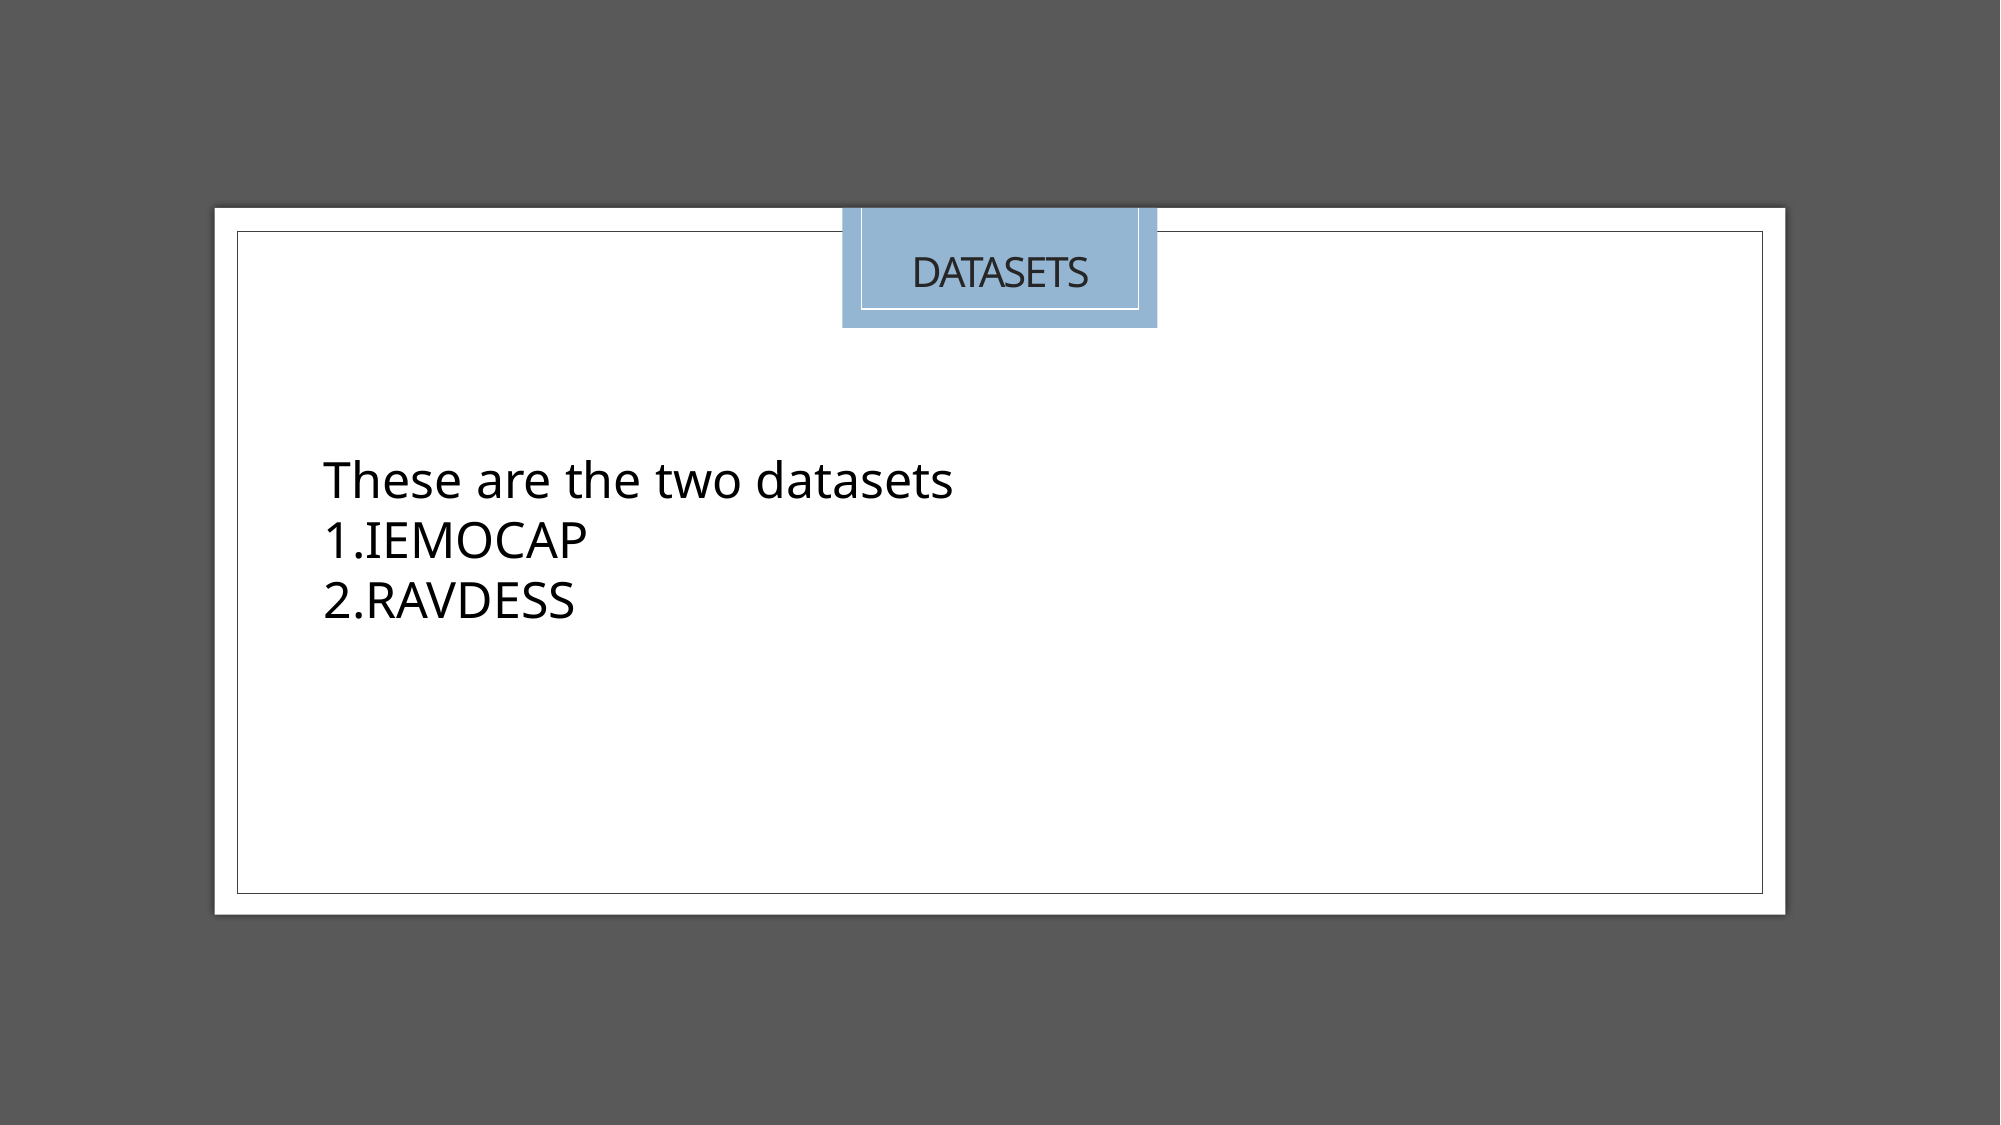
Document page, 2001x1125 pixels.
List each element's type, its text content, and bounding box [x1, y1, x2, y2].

title datasets [267, 75, 1734, 476]
text_box These are the two datasets 1.IEMOCAP 2.RAVDESS [309, 441, 1810, 682]
